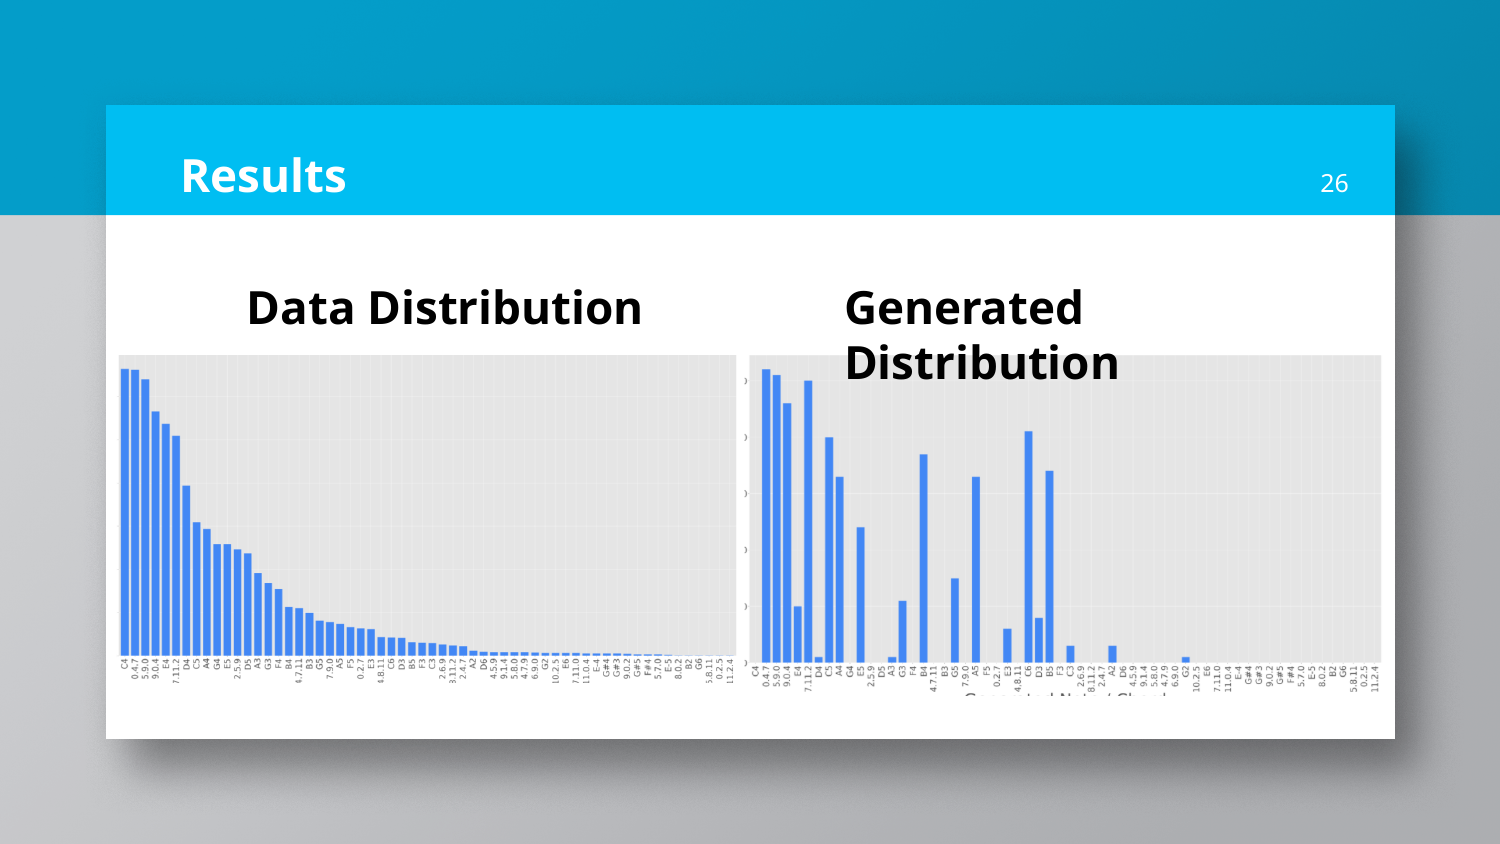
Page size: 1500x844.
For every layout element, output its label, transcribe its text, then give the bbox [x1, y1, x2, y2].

slide_number ‹#› [1273, 106, 1364, 217]
text_box Generated Distribution [829, 263, 1340, 353]
picture [0, 216, 1500, 844]
title Results [165, 106, 1273, 217]
text_box Data Distribution [231, 263, 684, 349]
